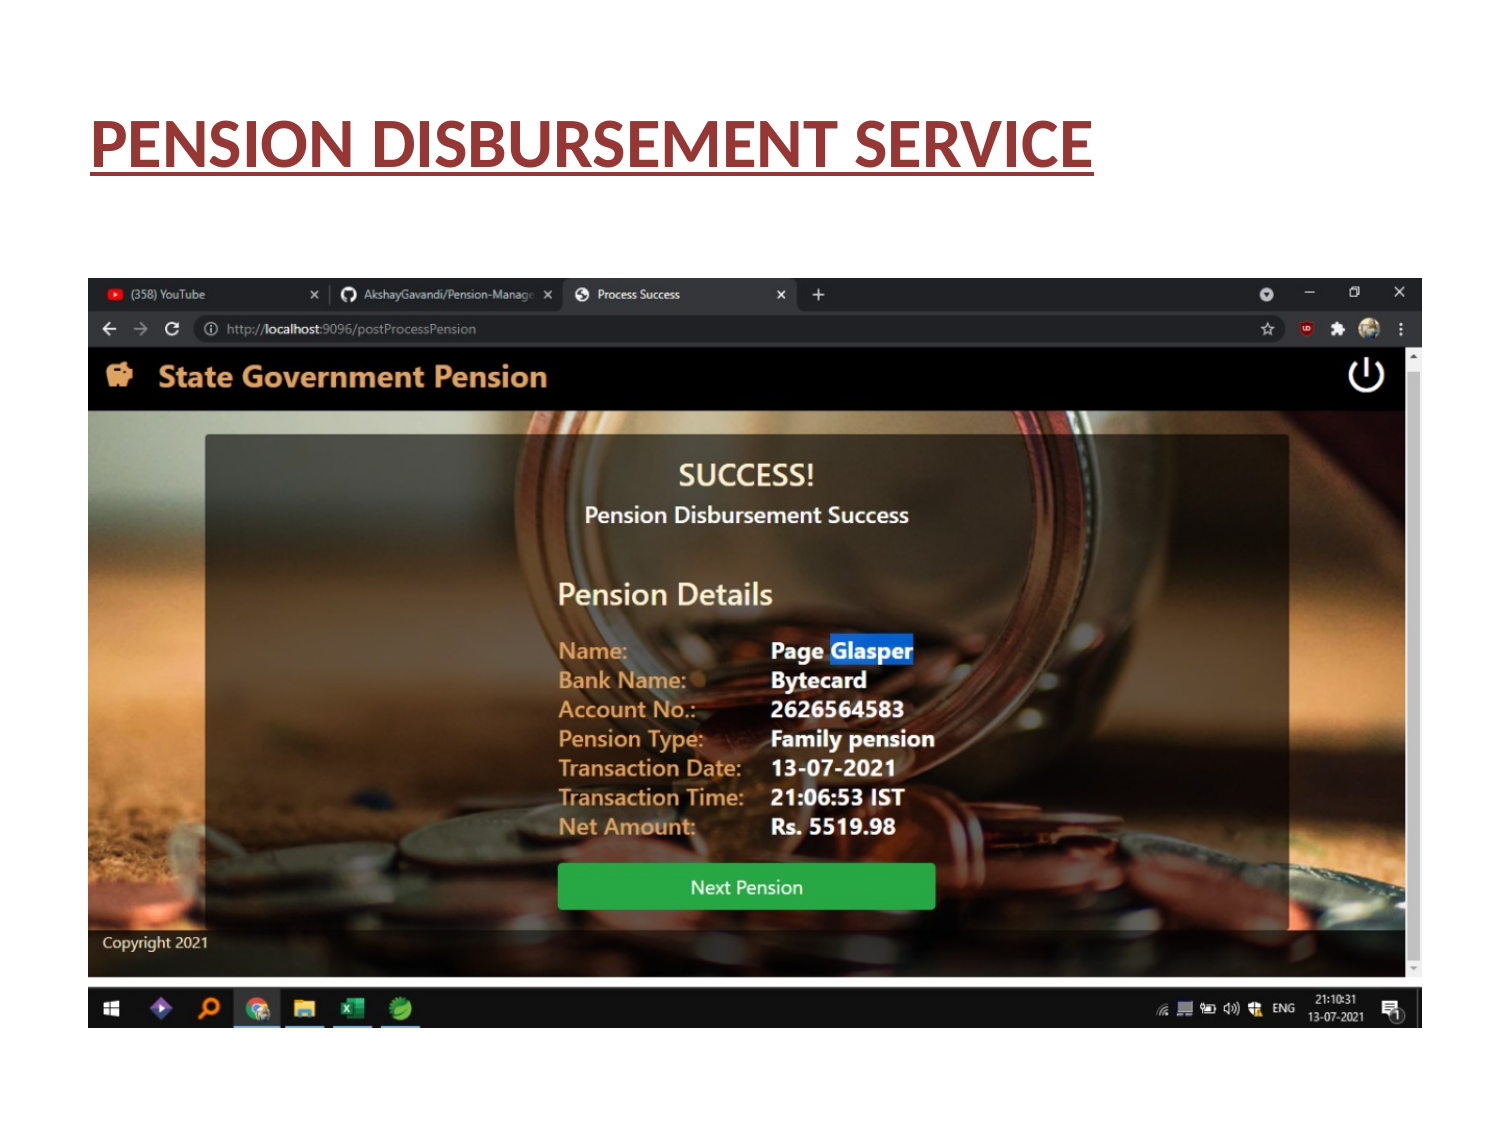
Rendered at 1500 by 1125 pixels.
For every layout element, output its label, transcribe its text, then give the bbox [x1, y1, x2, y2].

title PENSION DISBURSEMENT SERVICE [75, 45, 1425, 233]
picture [88, 278, 1423, 1029]
